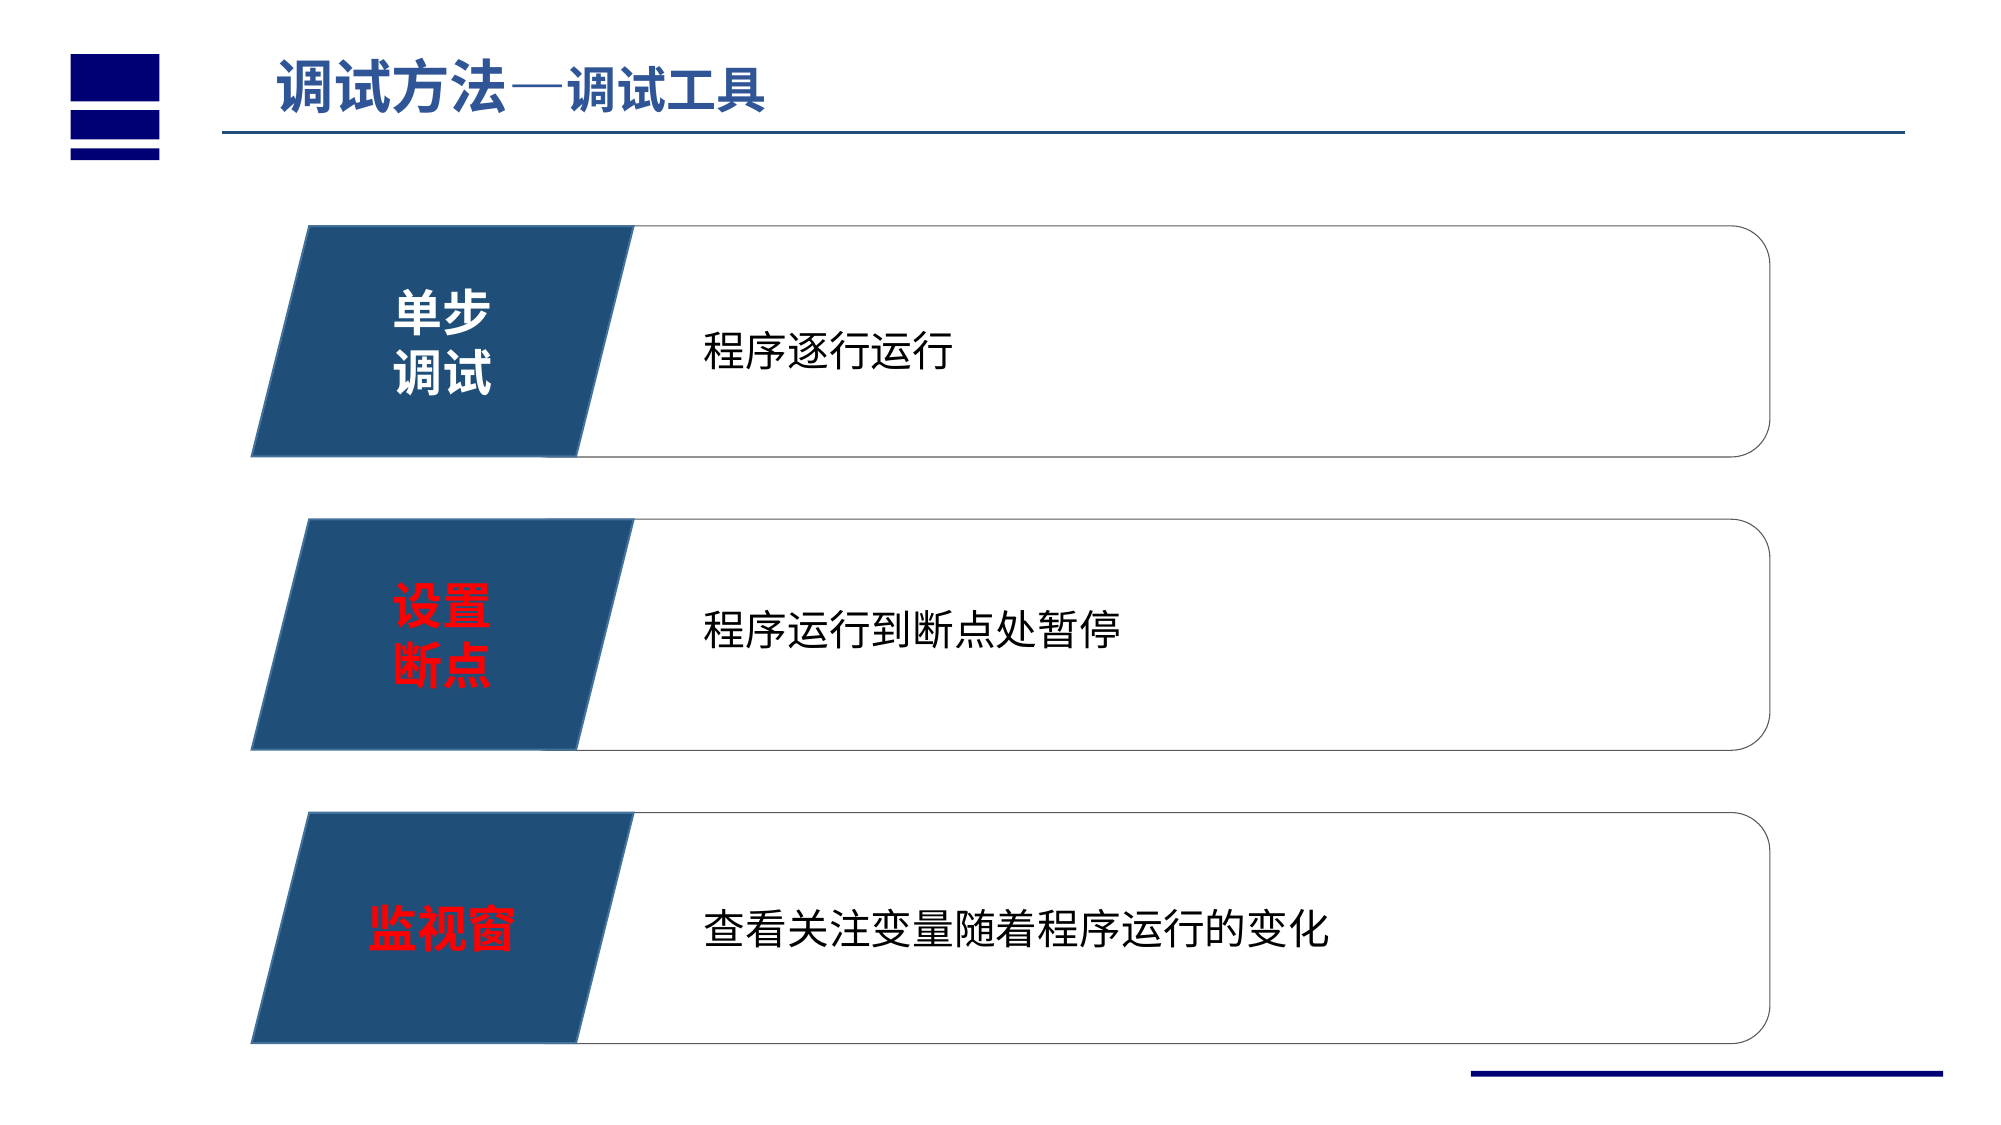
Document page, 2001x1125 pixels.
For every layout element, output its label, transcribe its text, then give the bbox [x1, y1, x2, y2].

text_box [251, 519, 1770, 751]
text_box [251, 812, 1770, 1044]
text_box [251, 225, 1770, 458]
text_box 调试方法—调试工具 [260, 43, 1114, 128]
